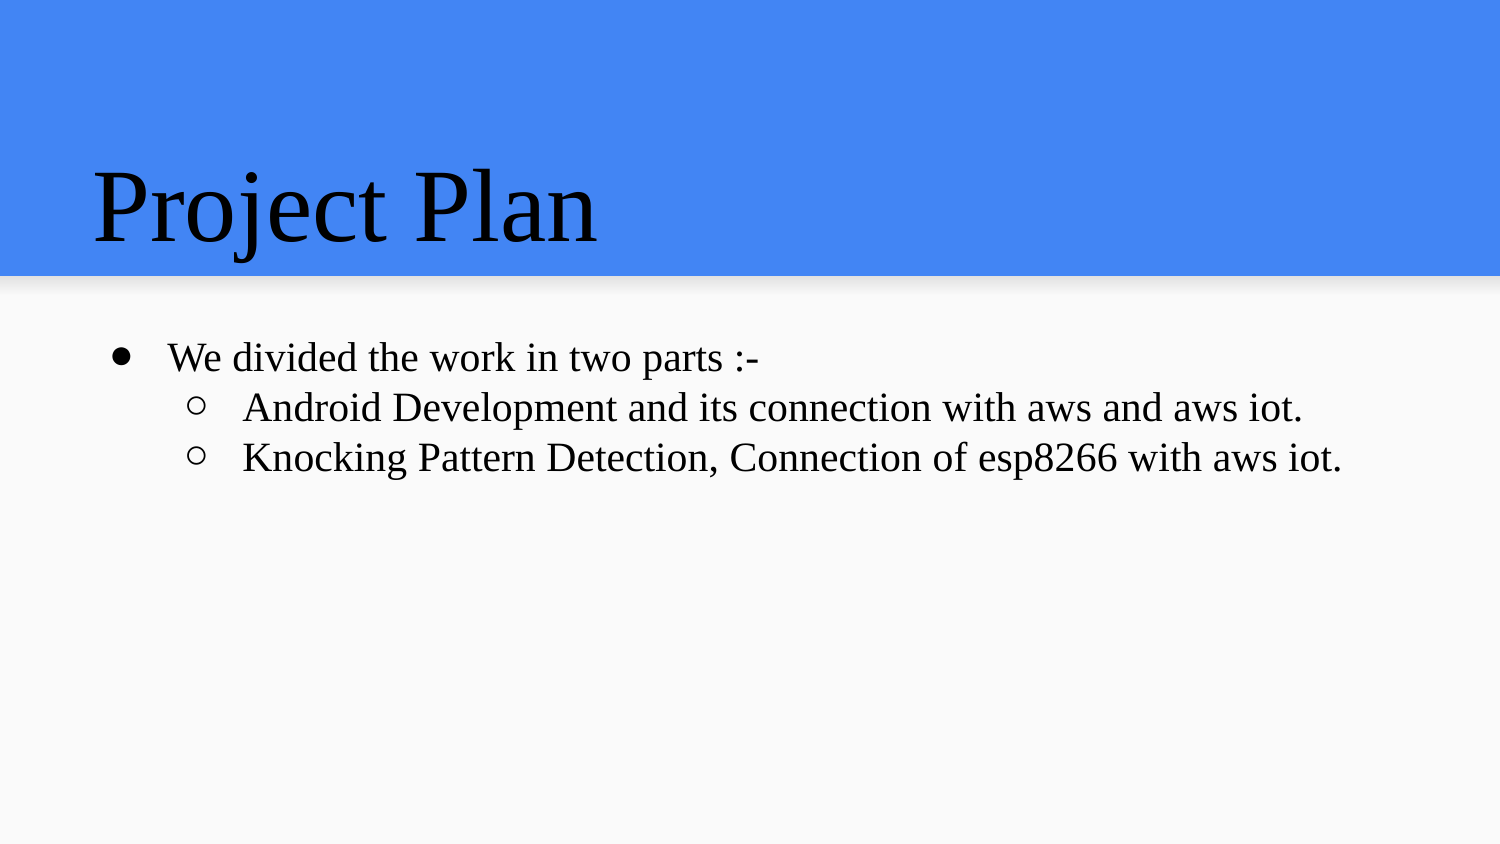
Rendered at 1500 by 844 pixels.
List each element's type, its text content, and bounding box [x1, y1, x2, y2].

list We divided the work in two parts :- Android Development and its connection with aws and aws iot. Knocking Pattern Detection, Connection of esp8266 with aws iot. [77, 314, 1427, 760]
title Project Plan [77, 162, 1427, 278]
